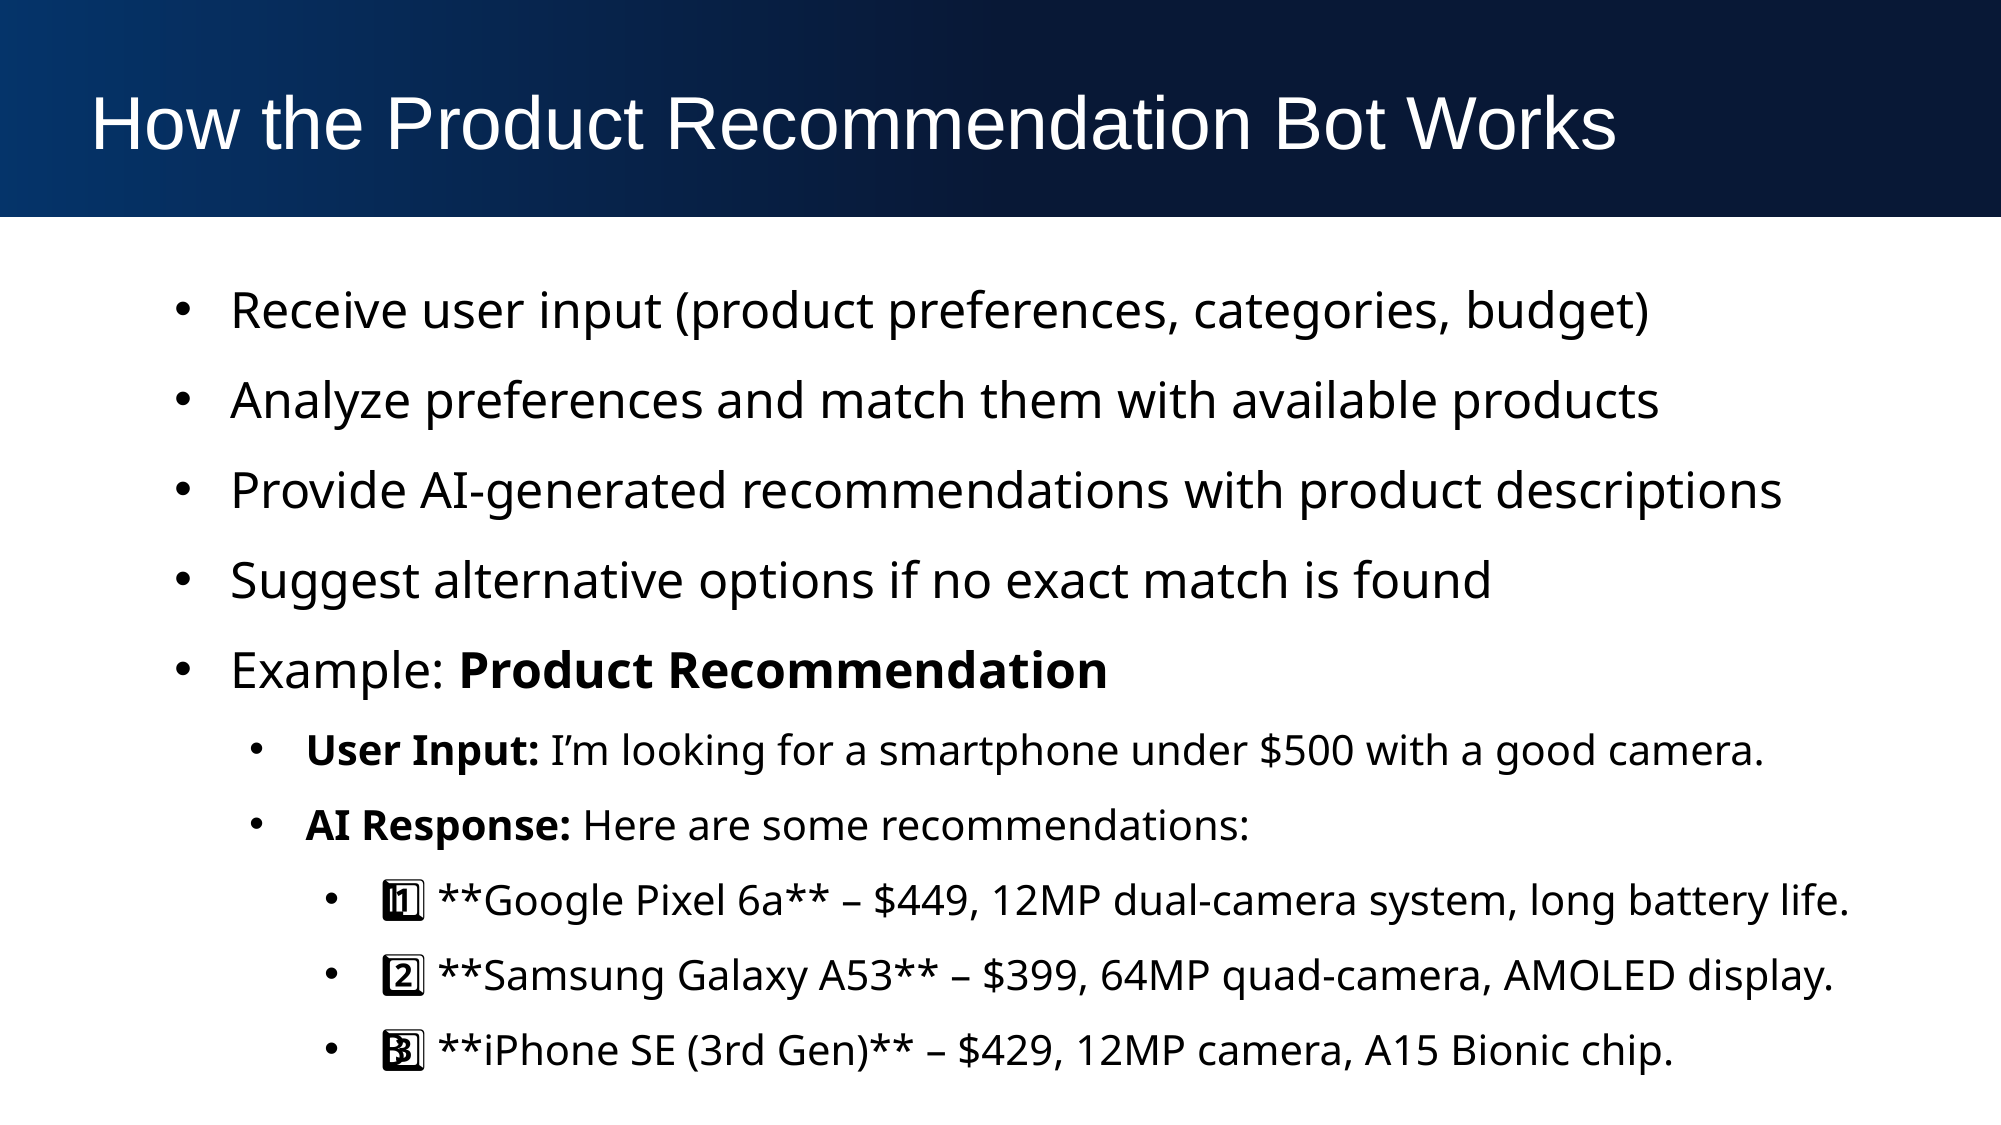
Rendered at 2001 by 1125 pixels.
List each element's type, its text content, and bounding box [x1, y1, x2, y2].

text_box Receive user input (product preferences, categories, budget) Analyze preferences and match them with available products Provide AI-generated recommendations with product descriptions Suggest alternative options if no exact match is found Example: Product Recommendation User Input: I’m looking for a smartphone under $500 with a good camera. AI Response: Here are some recommendations: 1️⃣ **Google Pixel 6a** – $449, 12MP dual-camera system, long battery life. 2️⃣ **Samsung Galaxy A53** – $399, 64MP quad-camera, AMOLED display. 3️⃣ **iPhone SE (3rd Gen)** – $429, 12MP camera, A15 Bionic chip. [82, 241, 1925, 1082]
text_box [82, 70, 1925, 178]
text_box [0, 0, 2000, 217]
